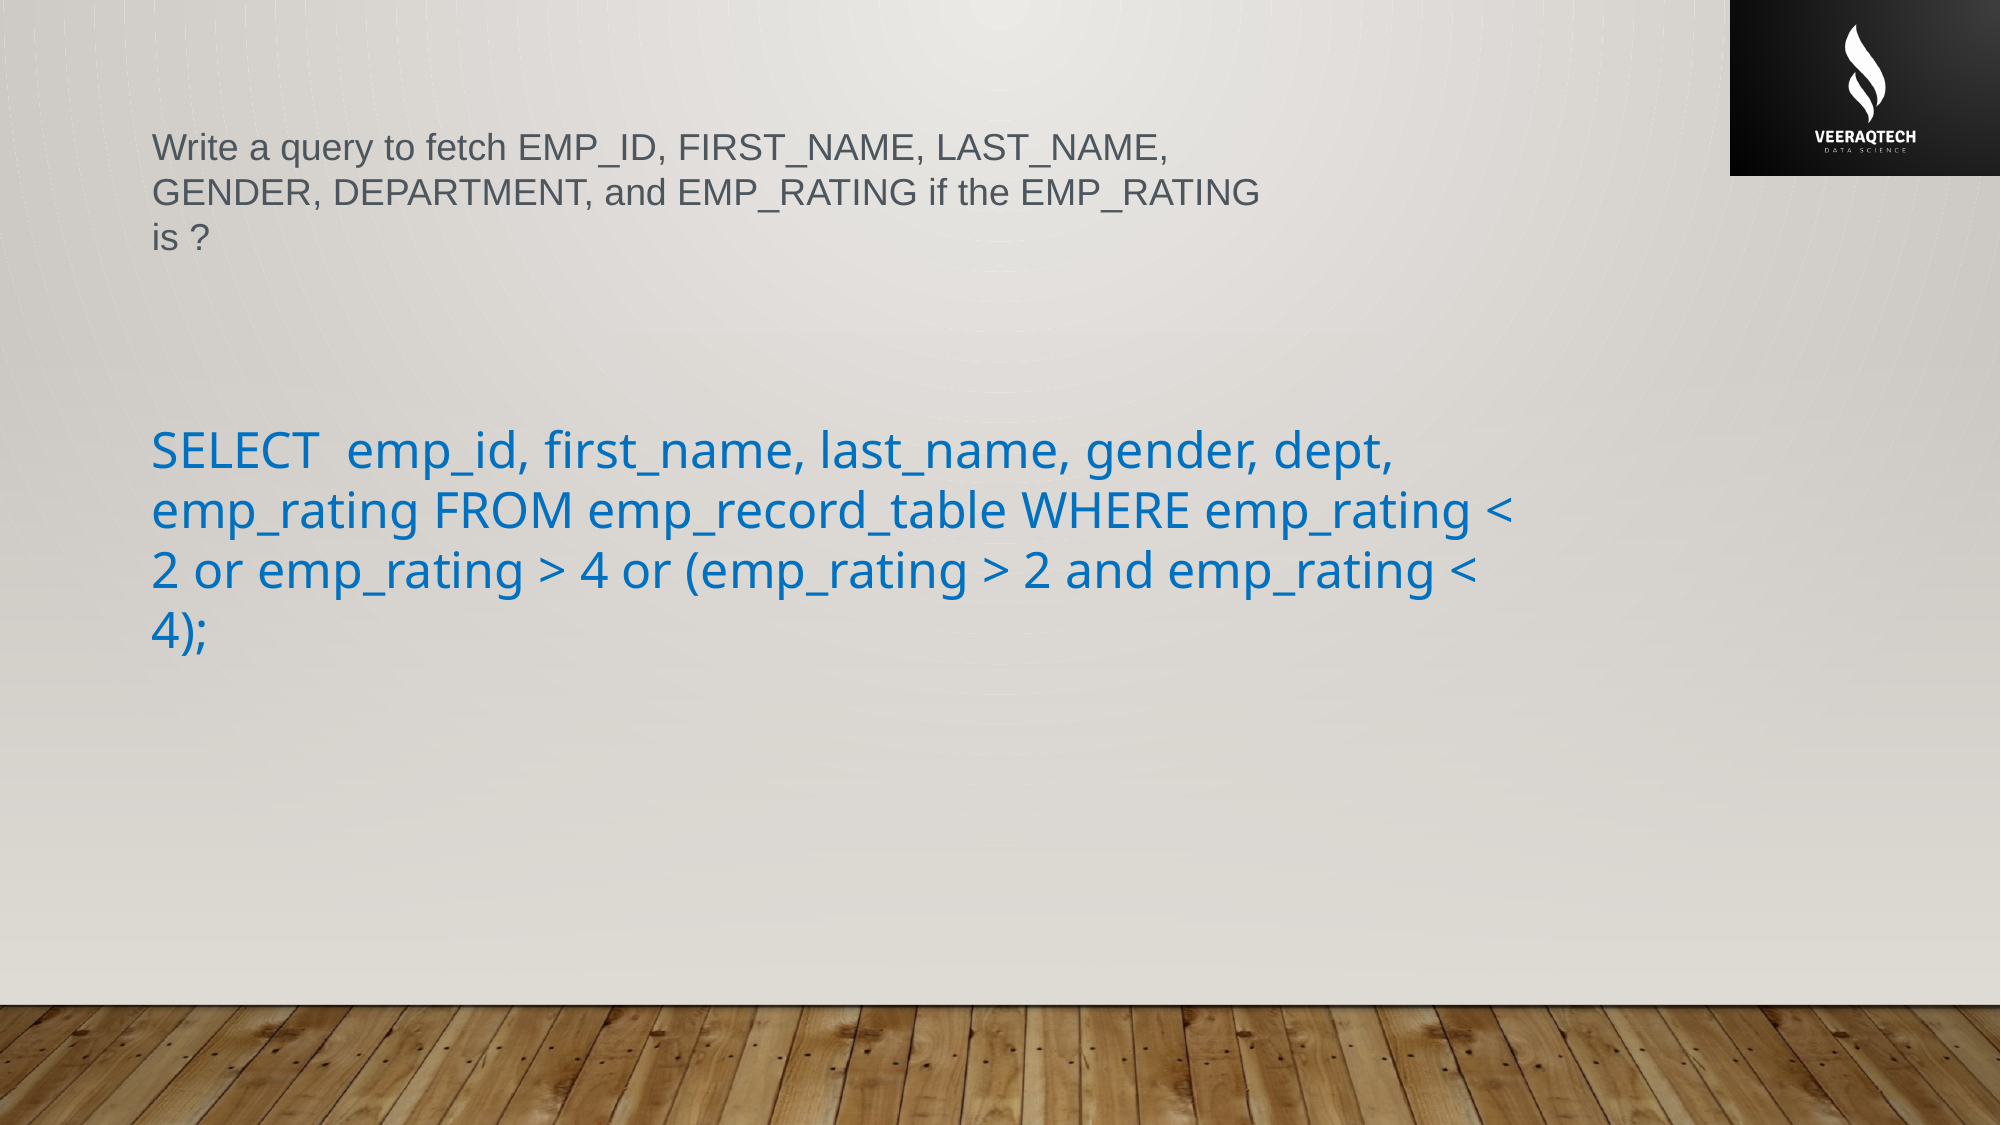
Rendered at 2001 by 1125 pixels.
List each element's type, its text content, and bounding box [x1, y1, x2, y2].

text_box SELECT emp_id, first_name, last_name, gender, dept, emp_rating FROM emp_record_table WHERE emp_rating < 2 or emp_rating > 4 or (emp_rating > 2 and emp_rating < 4); [137, 410, 1534, 666]
picture [1730, 0, 2000, 177]
picture [0, 1005, 2000, 1125]
text_box Write a query to fetch EMP_ID, FIRST_NAME, LAST_NAME, GENDER, DEPARTMENT, and EMP_RATING if the EMP_RATING is ? [137, 81, 1295, 266]
